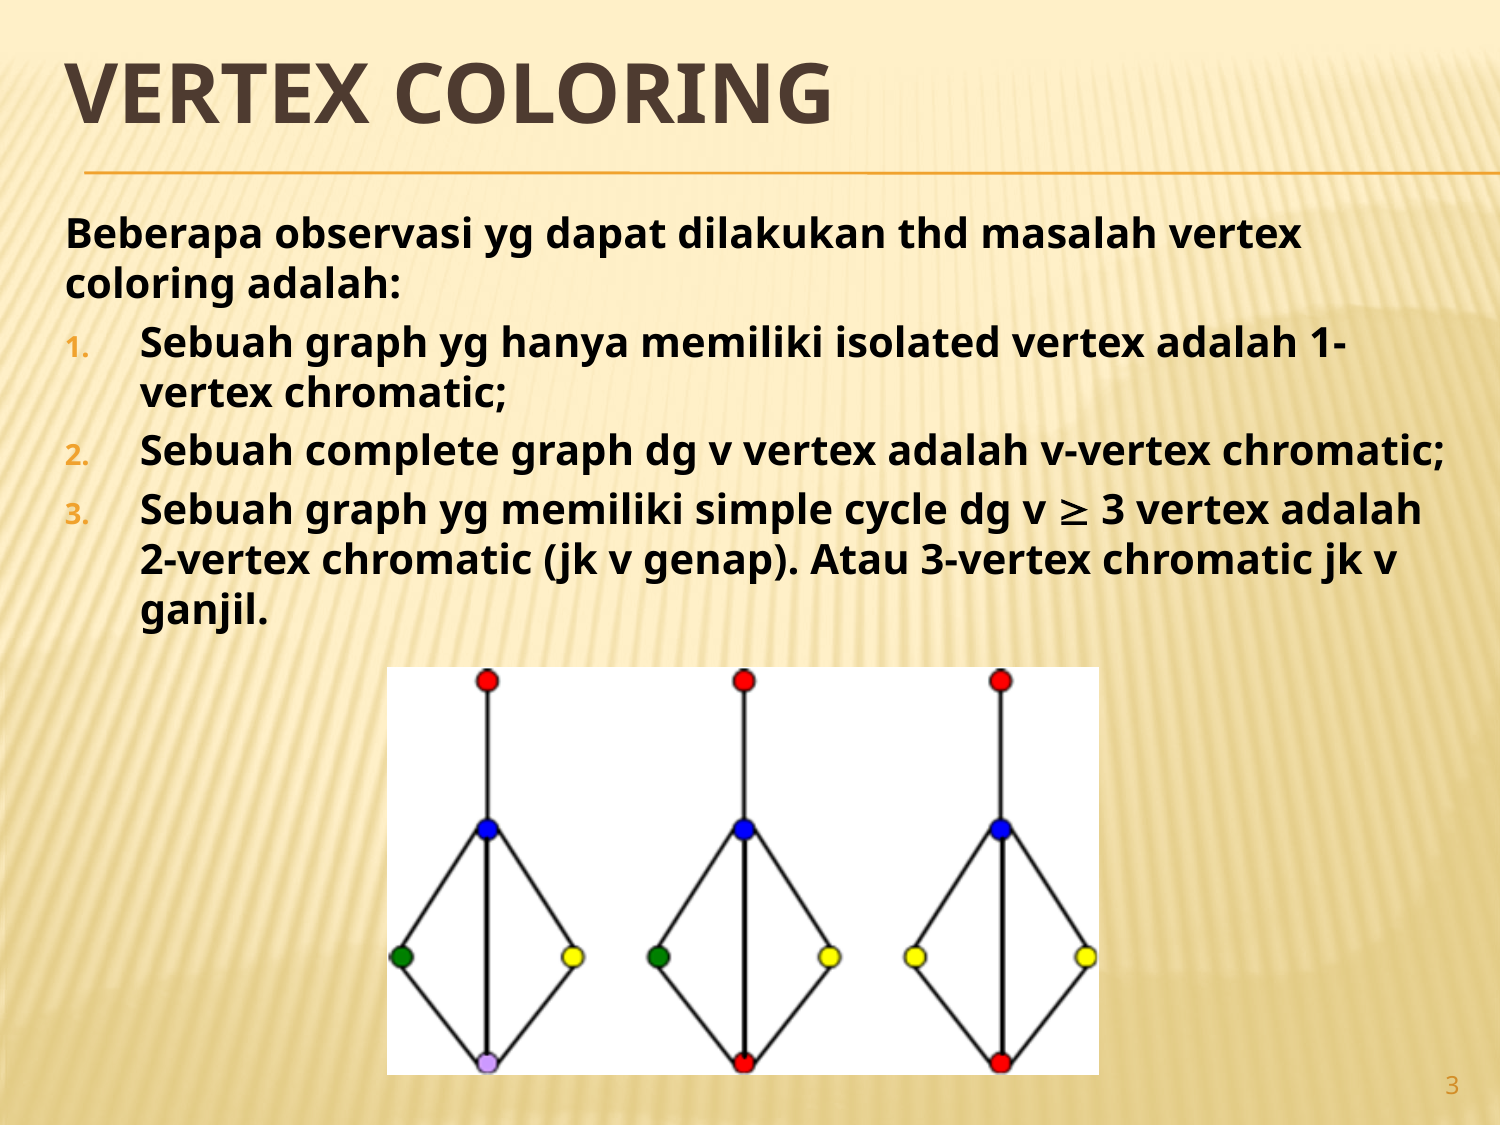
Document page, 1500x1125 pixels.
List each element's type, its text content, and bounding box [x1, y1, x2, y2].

text_box Beberapa observasi yg dapat dilakukan thd masalah vertex coloring adalah: Sebuah graph yg hanya memiliki isolated vertex adalah 1-vertex chromatic; Sebuah complete graph dg v vertex adalah v-vertex chromatic; Sebuah graph yg memiliki simple cycle dg v  3 vertex adalah 2-vertex chromatic (jk v genap). Atau 3-vertex chromatic jk v ganjil. [49, 199, 1463, 638]
slide_number 3 [1350, 1061, 1475, 1103]
title Vertex coloring [50, 24, 1400, 155]
picture [387, 666, 1099, 1076]
